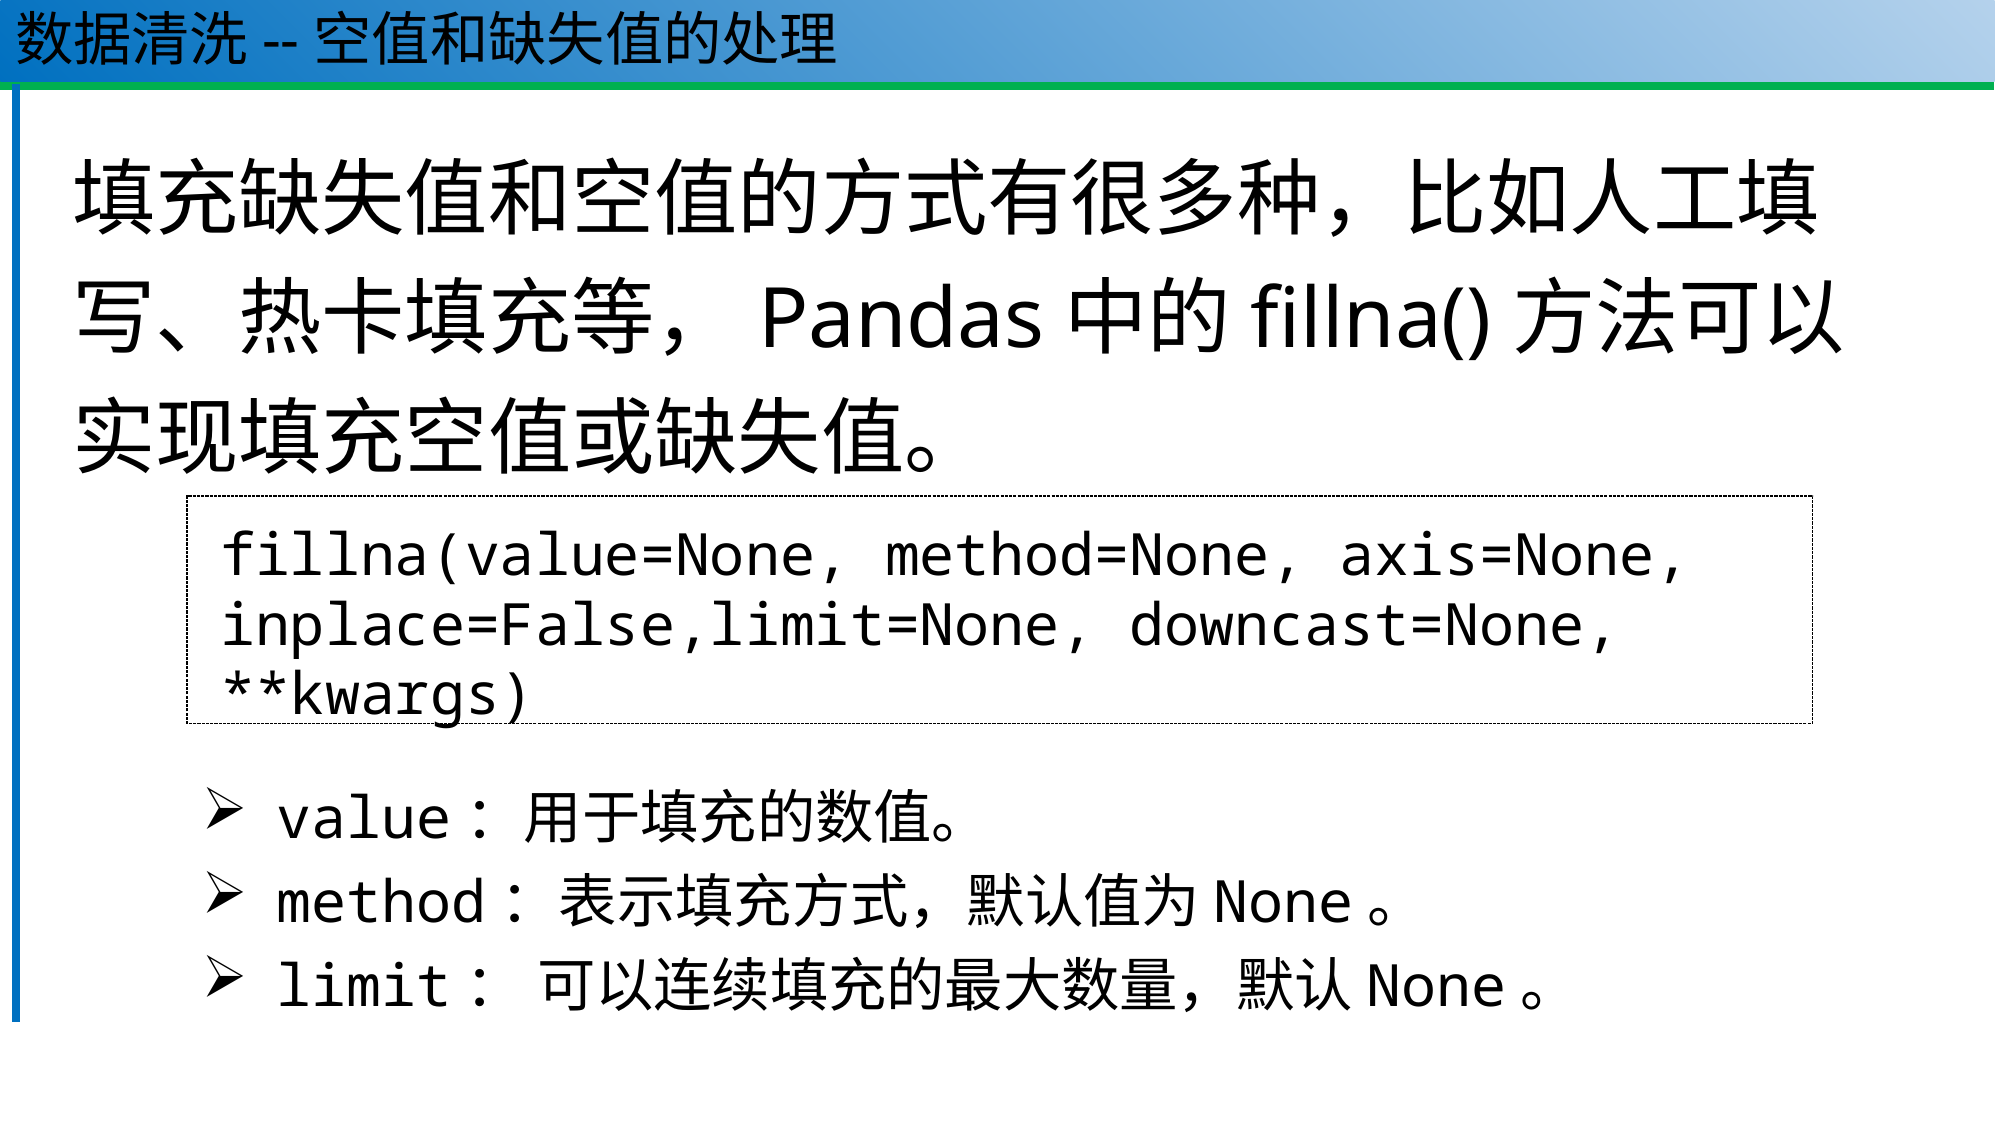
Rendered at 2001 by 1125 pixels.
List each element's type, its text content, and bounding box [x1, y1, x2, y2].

text_box [186, 495, 1814, 724]
text_box fillna(value=None, method=None, axis=None, inplace=False,limit=None, downcast=None, **kwargs) [205, 724, 1795, 734]
text_box value：用于填充的数值。 method：表示填充方式，默认值为None。 limit： 可以连续填充的最大数量，默认None。 [187, 758, 1813, 1026]
title 数据清洗--空值和缺失值的处理 [0, 0, 1995, 82]
text_box 填充缺失值和空值的方式有很多种，比如人工填写、热卡填充等，Pandas中的fillna()方法可以实现填充空值或缺失值。 [57, 117, 1861, 492]
